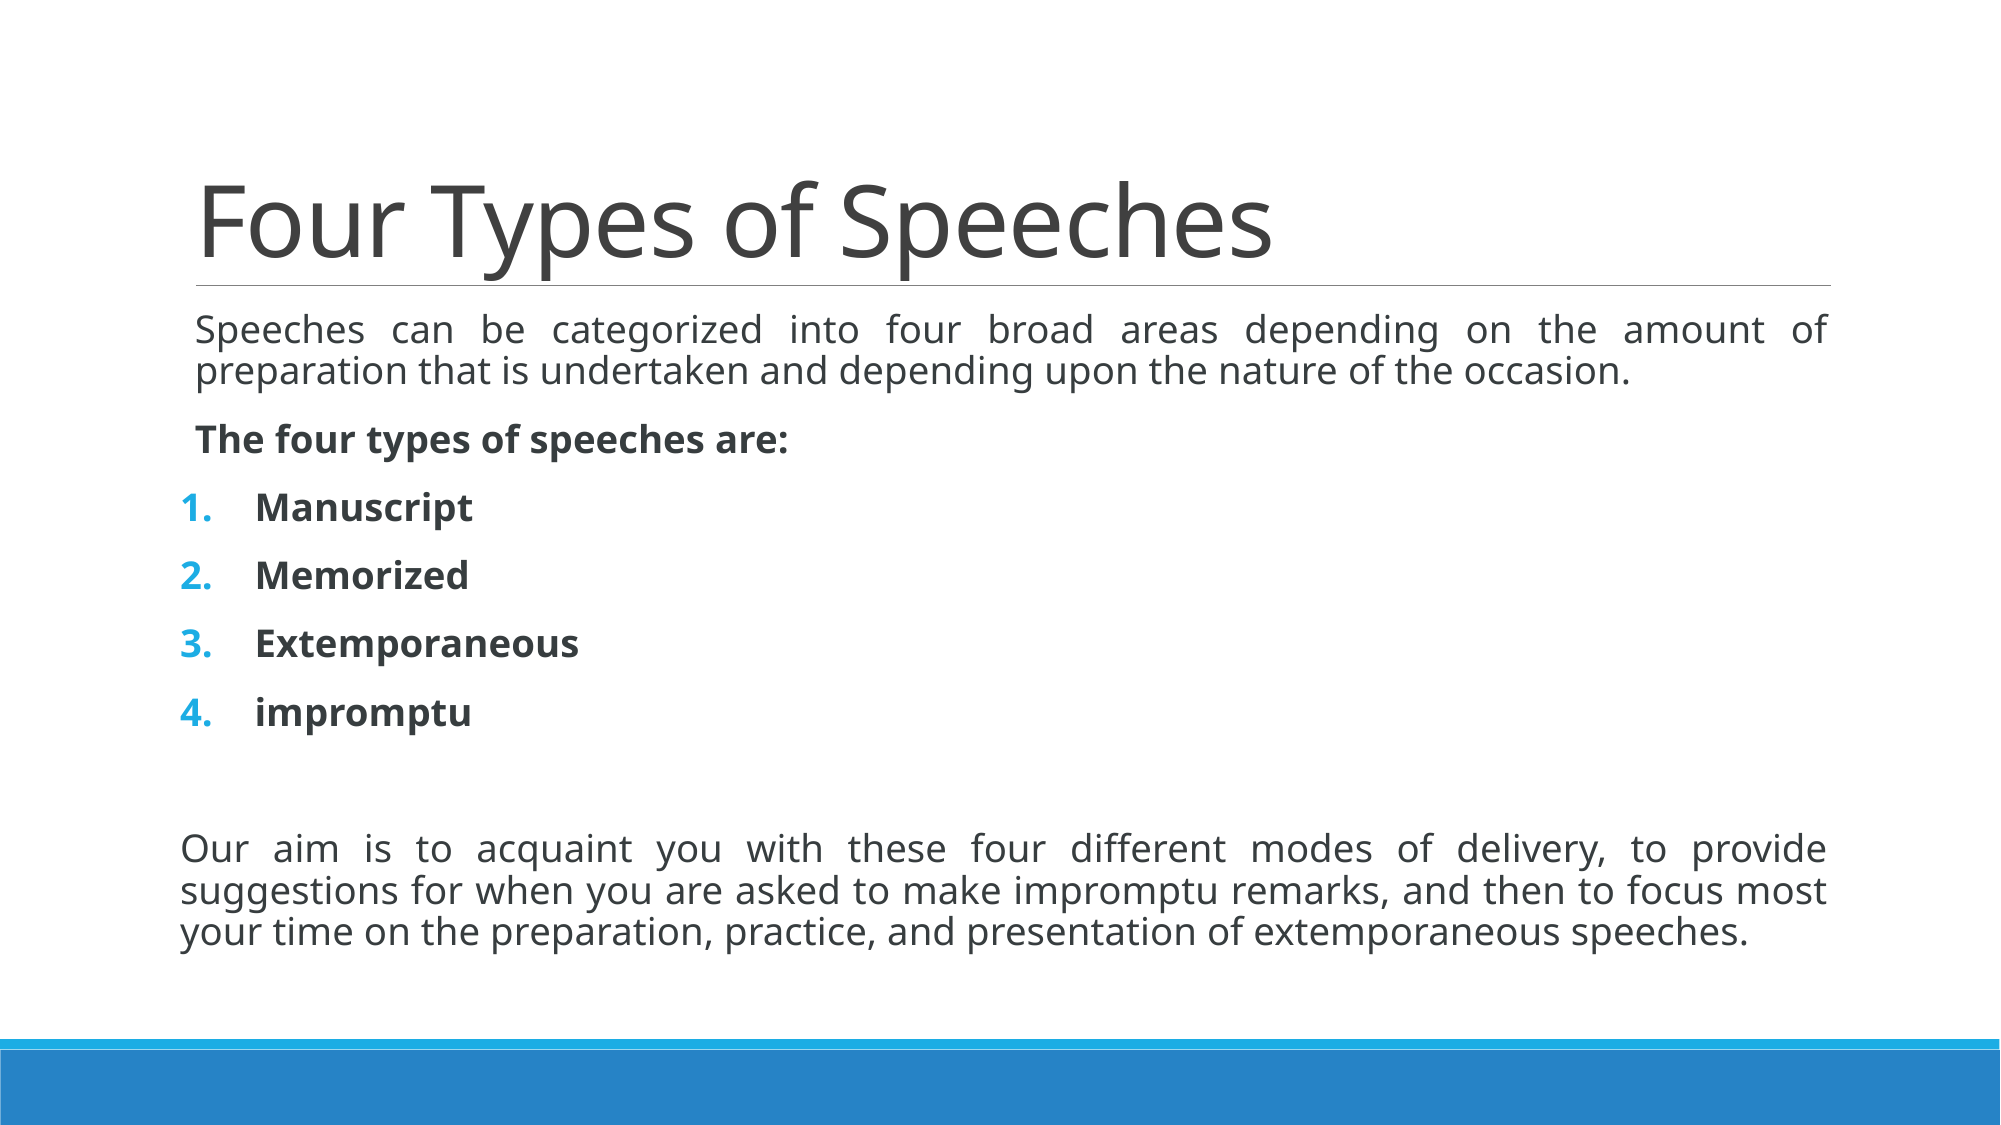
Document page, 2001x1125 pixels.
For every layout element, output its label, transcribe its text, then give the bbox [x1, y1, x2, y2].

title Four Types of Speeches [180, 47, 1830, 285]
list Speeches can be categorized into four broad areas depending on the amount of preparation that is undertaken and depending upon the nature of the occasion. The four types of speeches are: Manuscript Memorized Extemporaneous impromptu Our aim is to acquaint you with these four different modes of delivery, to provide suggestions for when you are asked to make impromptu remarks, and then to focus most your time on the preparation, practice, and presentation of extemporaneous speeches. [180, 302, 1830, 963]
